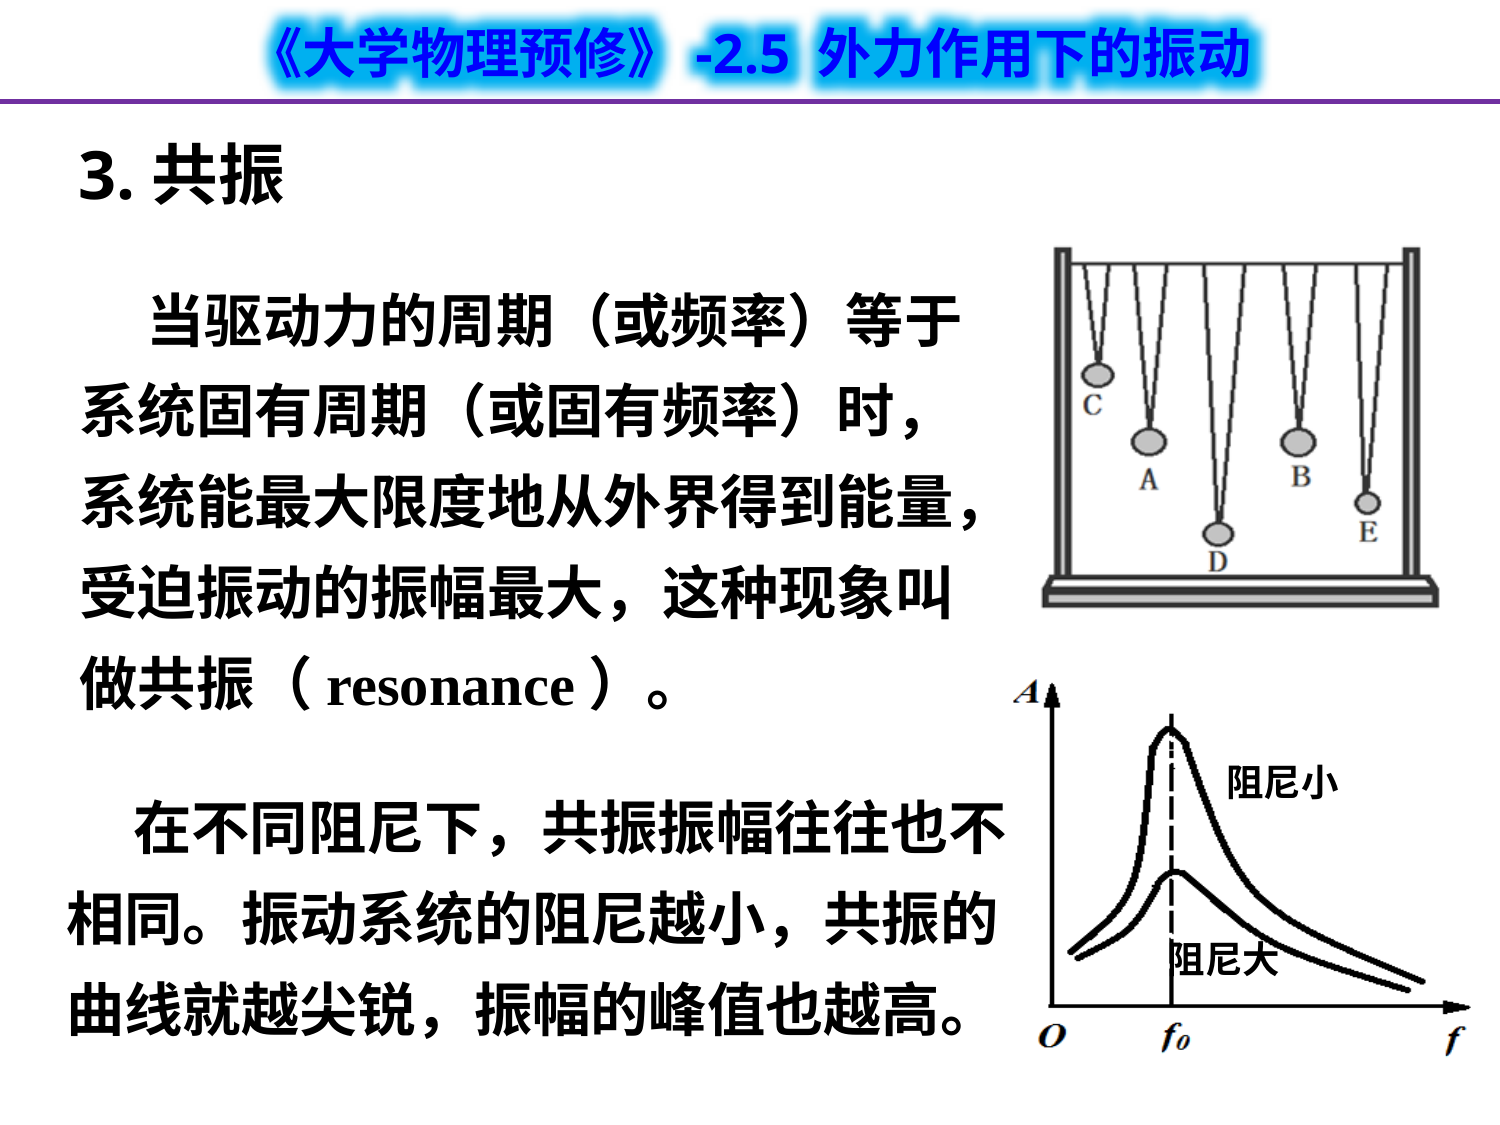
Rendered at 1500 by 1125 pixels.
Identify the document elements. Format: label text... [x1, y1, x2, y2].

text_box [985, 656, 1500, 1125]
text_box 3.共振 [64, 114, 995, 232]
text_box 当驱动力的周期（或频率）等于系统固有周期（或固有频率）时，系统能最大限度地从外界得到能量，受迫振动的振幅最大，这种现象叫做共振（resonance）。 [64, 255, 1022, 725]
text_box 在不同阻尼下，共振振幅往往也不相同。振动系统的阻尼越小，共振的曲线就越尖锐，振幅的峰值也越高。 [53, 763, 980, 1050]
picture [1021, 243, 1463, 625]
